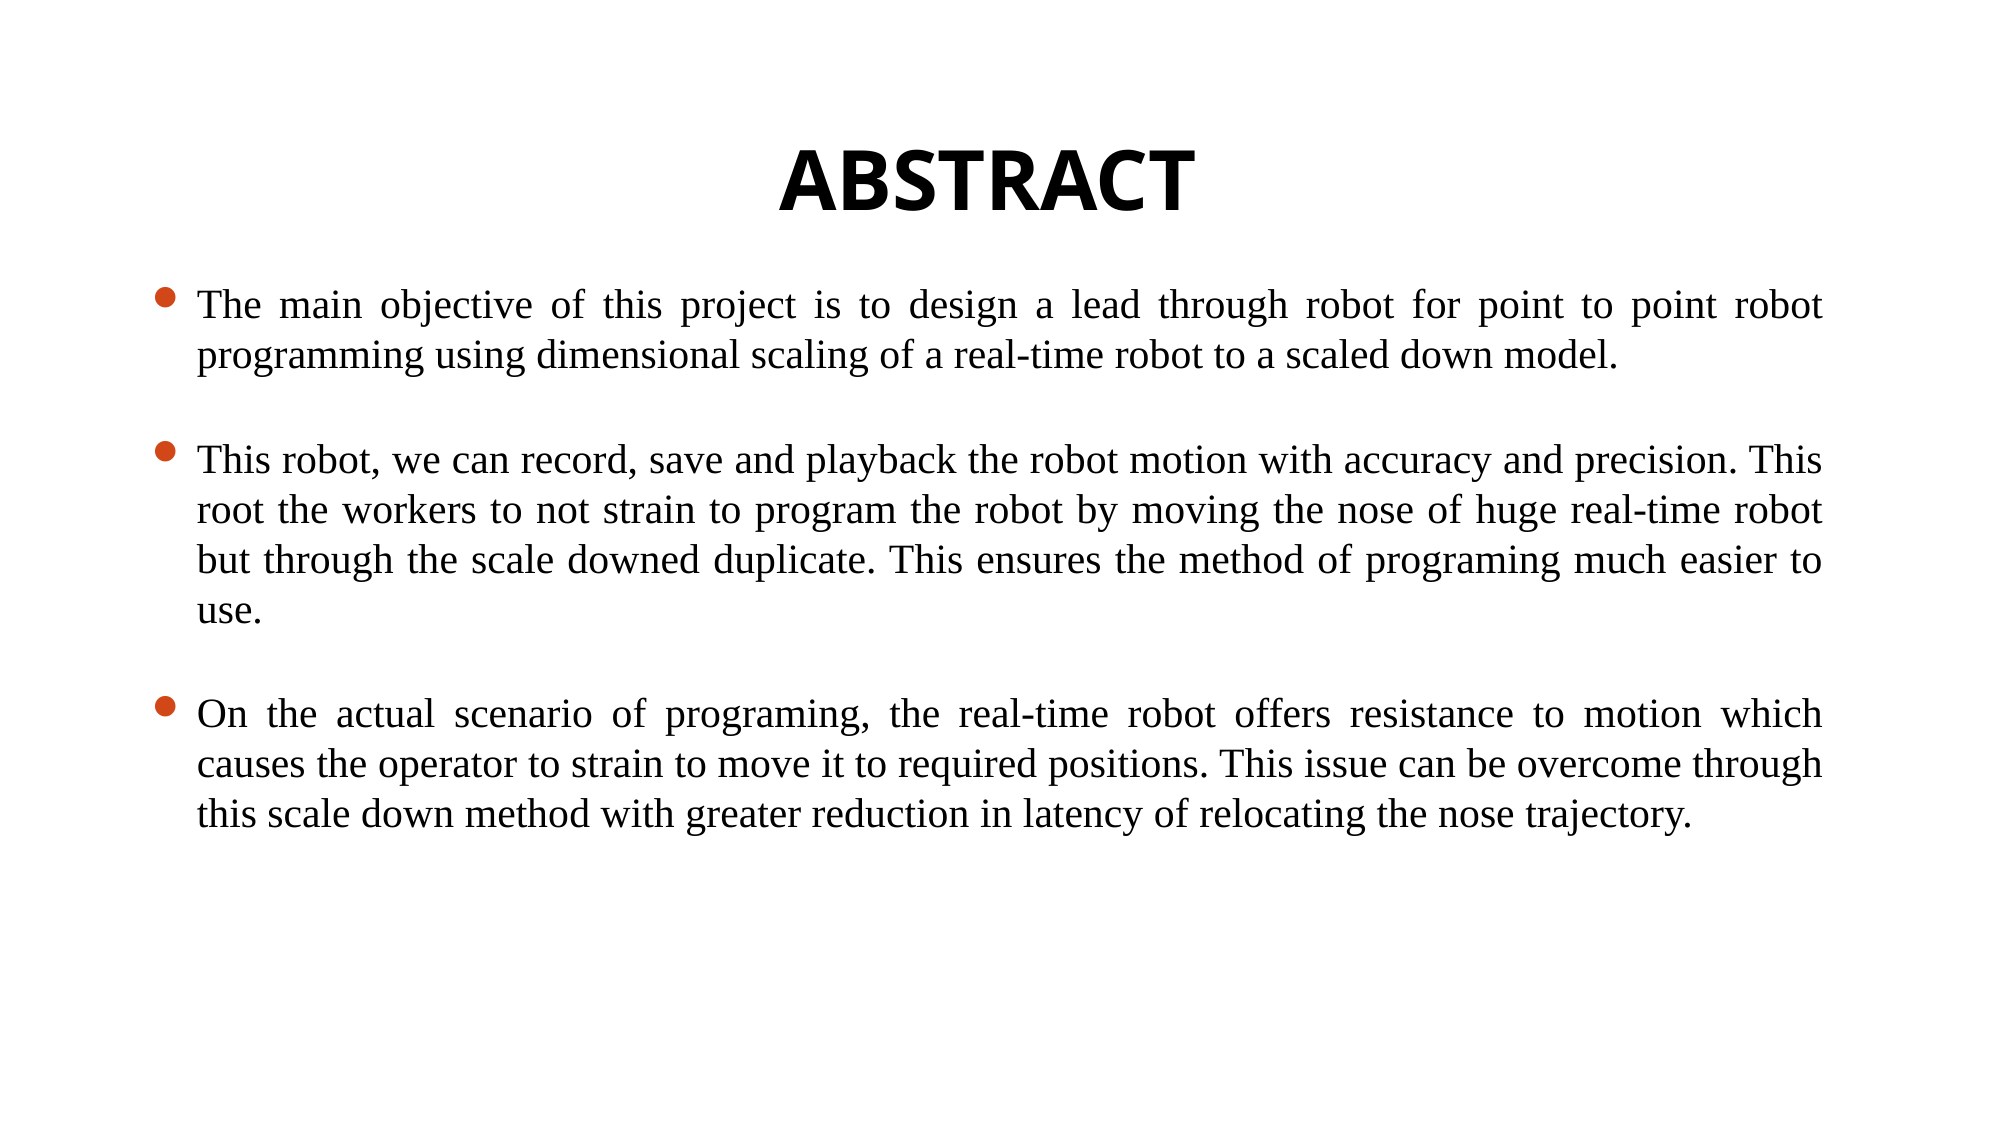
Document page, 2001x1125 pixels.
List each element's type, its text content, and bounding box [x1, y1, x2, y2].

title ABSTRACT [150, 81, 1825, 272]
text_box The main objective of this project is to design a lead through robot for point to point robot programming using dimensional scaling of a real-time robot to a scaled down model. This robot, we can record, save and playback the robot motion with accuracy and precision. This root the workers to not strain to program the robot by moving the nose of huge real-time robot but through the scale downed duplicate. This ensures the method of programing much easier to use. On the actual scenario of programing, the real-time robot offers resistance to motion which causes the operator to strain to move it to required positions. This issue can be overcome through this scale down method with greater reduction in latency of relocating the nose trajectory. [150, 274, 1825, 837]
